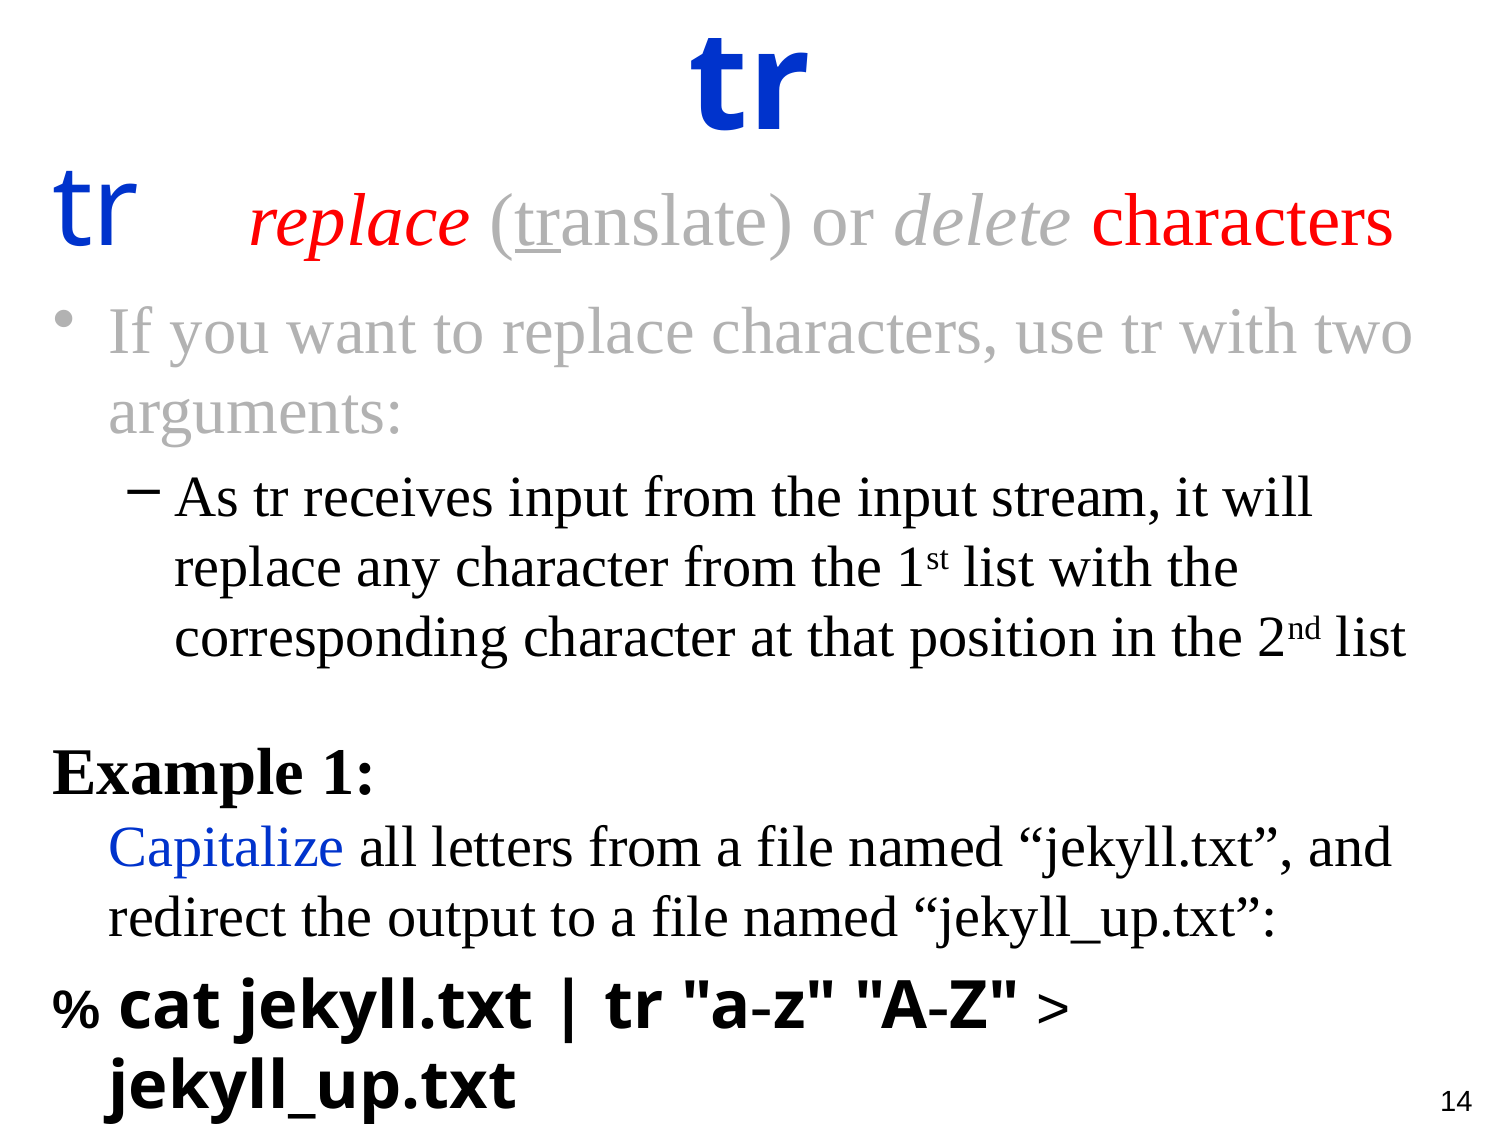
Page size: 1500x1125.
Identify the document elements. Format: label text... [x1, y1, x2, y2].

text_box tr [74, 0, 1425, 167]
list tr replace (translate) or delete characters If you want to replace characters, use tr with two arguments: As tr receives input from the input stream, it will replace any character from the 1st list with the corresponding character at that position in the 2nd list Example 1: Capitalize all letters from a file named “jekyll.txt”, and redirect the output to a file named “jekyll_up.txt”: % cat jekyll.txt | tr "a-z" "A-Z" > jekyll_up.txt [37, 124, 1463, 1125]
text_box 14 [1412, 1074, 1488, 1125]
